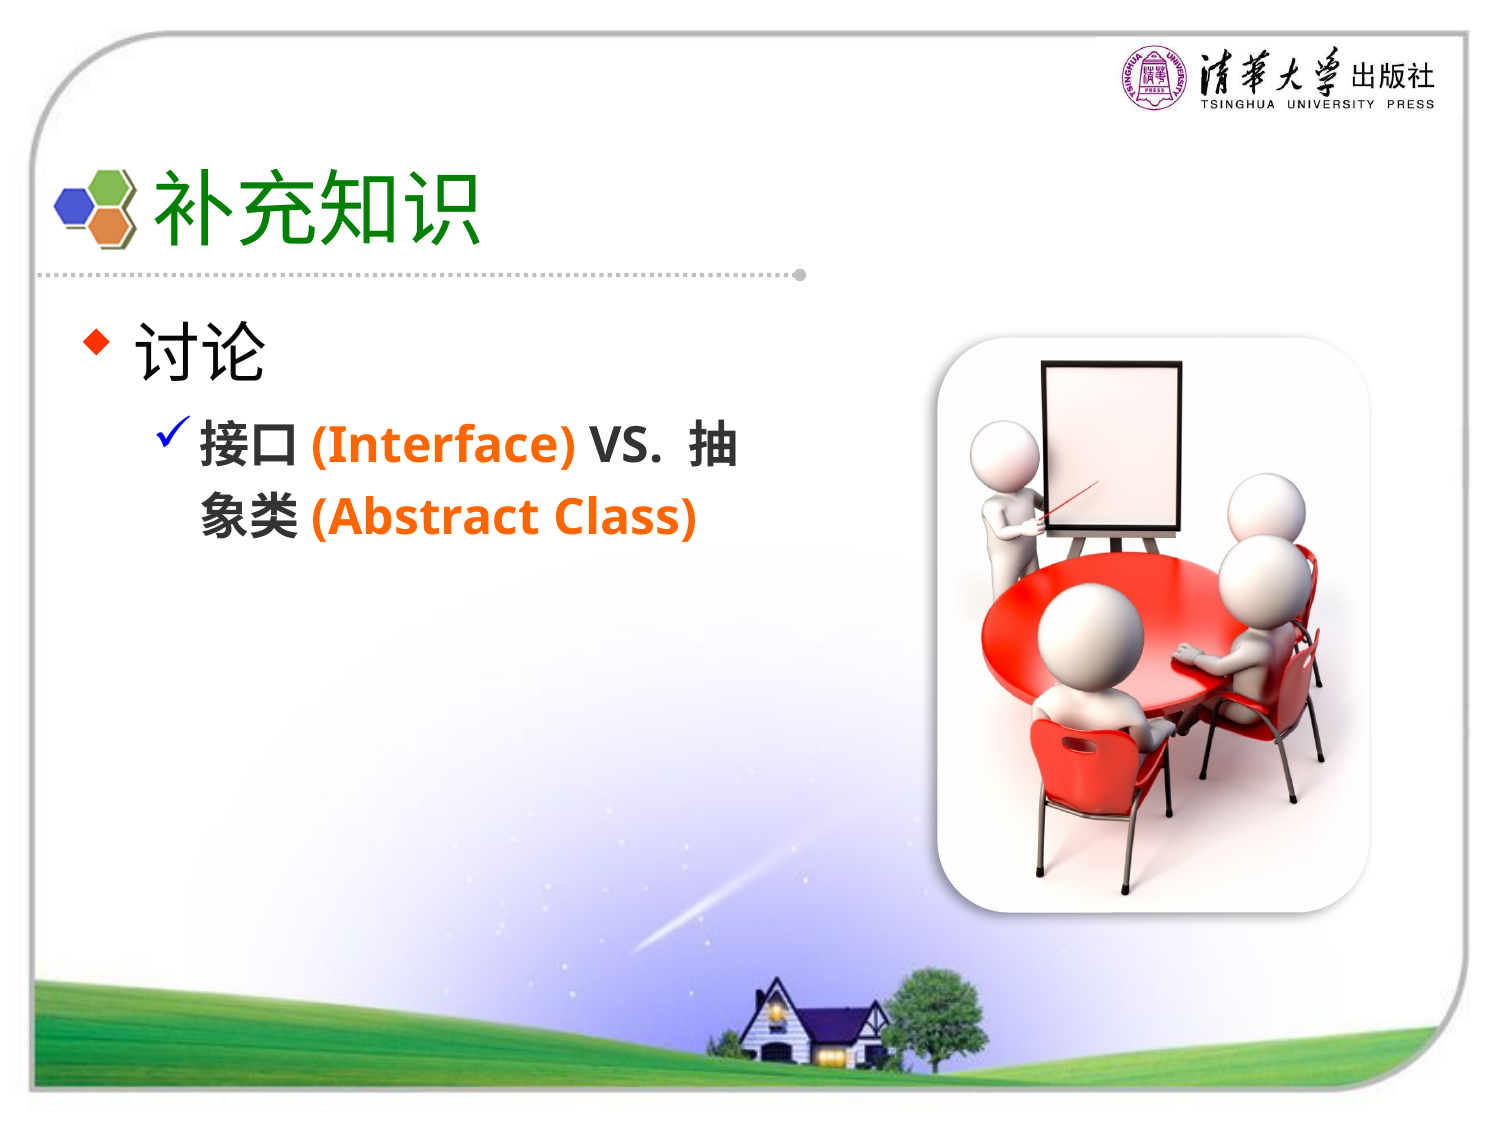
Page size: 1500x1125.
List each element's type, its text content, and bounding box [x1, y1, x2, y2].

picture [0, 75, 1500, 1125]
list 讨论 接口(Interface) VS. 抽象类(Abstract Class) [62, 287, 788, 963]
title 补充知识 [137, 149, 1175, 263]
text_box [0, 0, 1500, 75]
